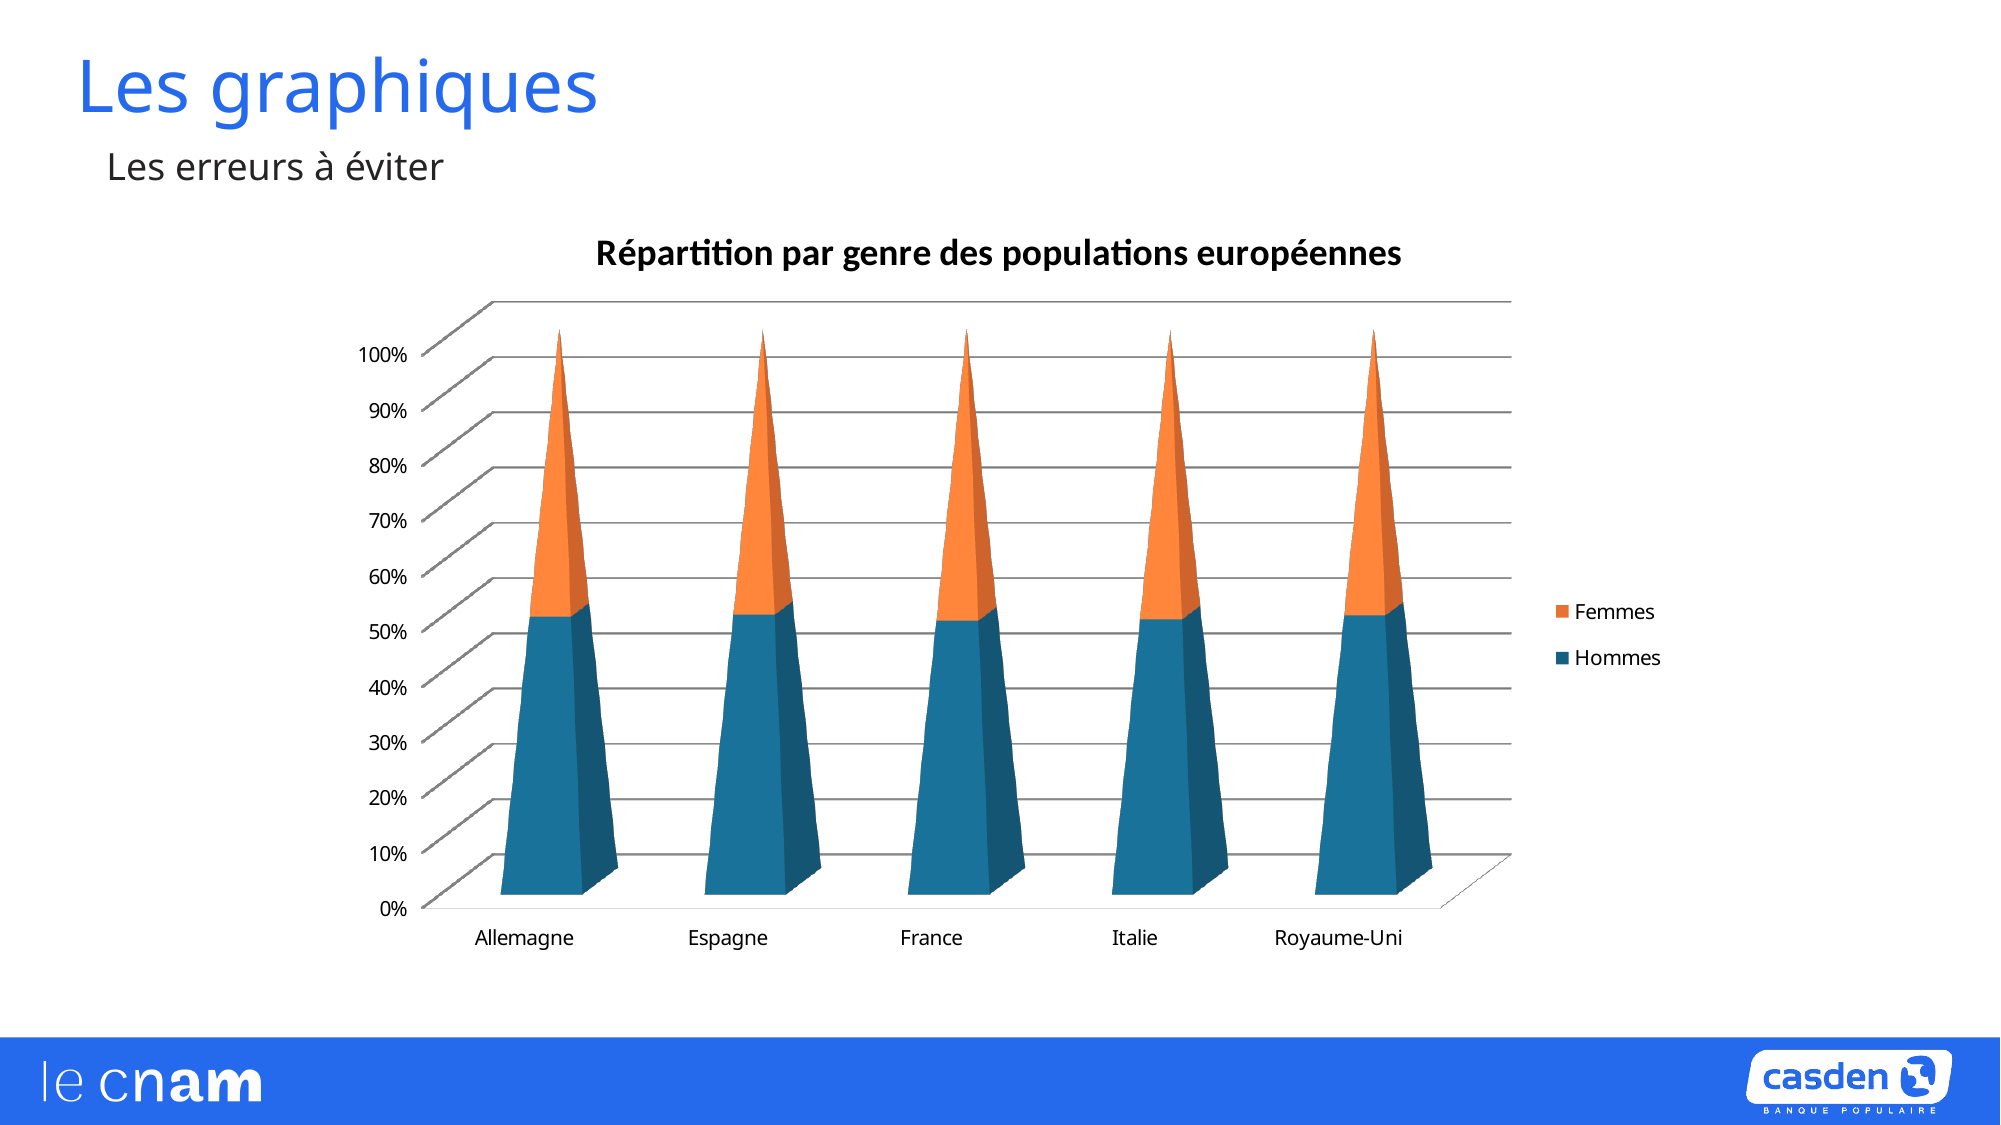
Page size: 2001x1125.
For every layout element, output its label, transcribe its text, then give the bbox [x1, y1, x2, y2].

chart [322, 202, 1677, 968]
text_box Les erreurs à éviter [91, 135, 497, 196]
picture [42, 1058, 262, 1104]
picture [1742, 1042, 1958, 1120]
text_box Les graphiques [61, 41, 1909, 136]
text_box [0, 1036, 2000, 1125]
